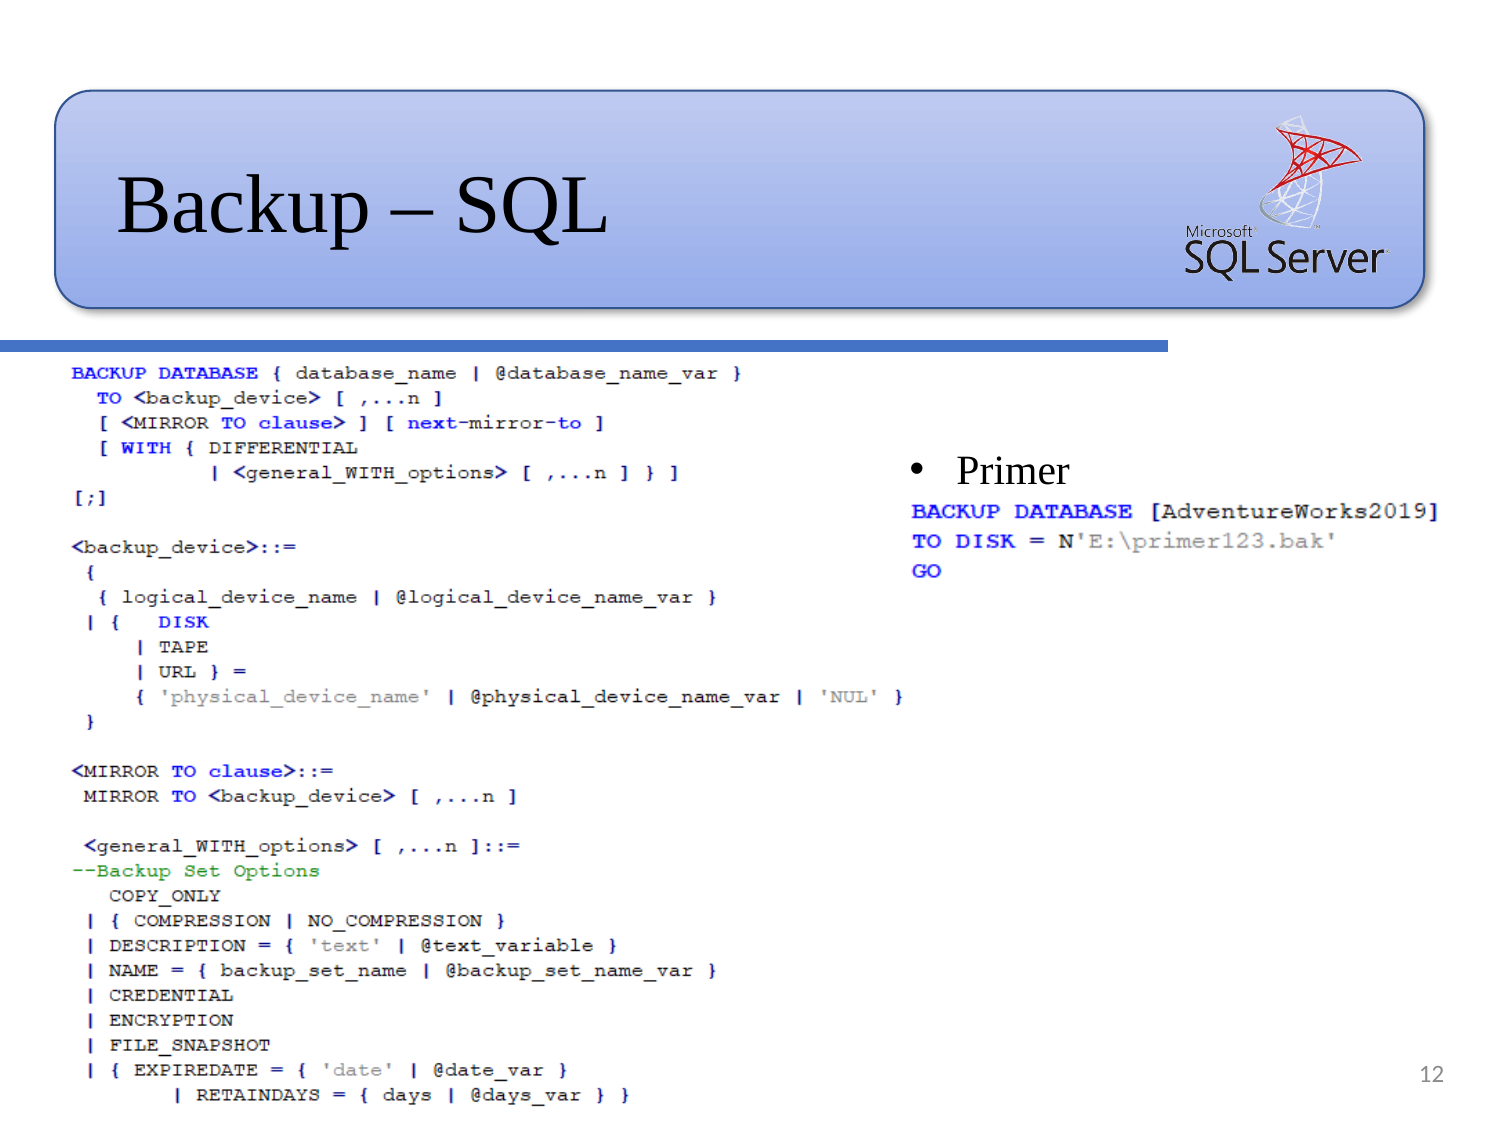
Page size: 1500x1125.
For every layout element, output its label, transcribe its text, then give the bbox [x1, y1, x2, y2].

text_box Primer [919, 435, 1345, 487]
picture [58, 354, 1460, 1120]
text_box Backup – SQL [101, 141, 627, 257]
text_box [54, 89, 1426, 310]
slide_number 12 [1122, 1042, 1460, 1103]
picture [1166, 105, 1401, 294]
